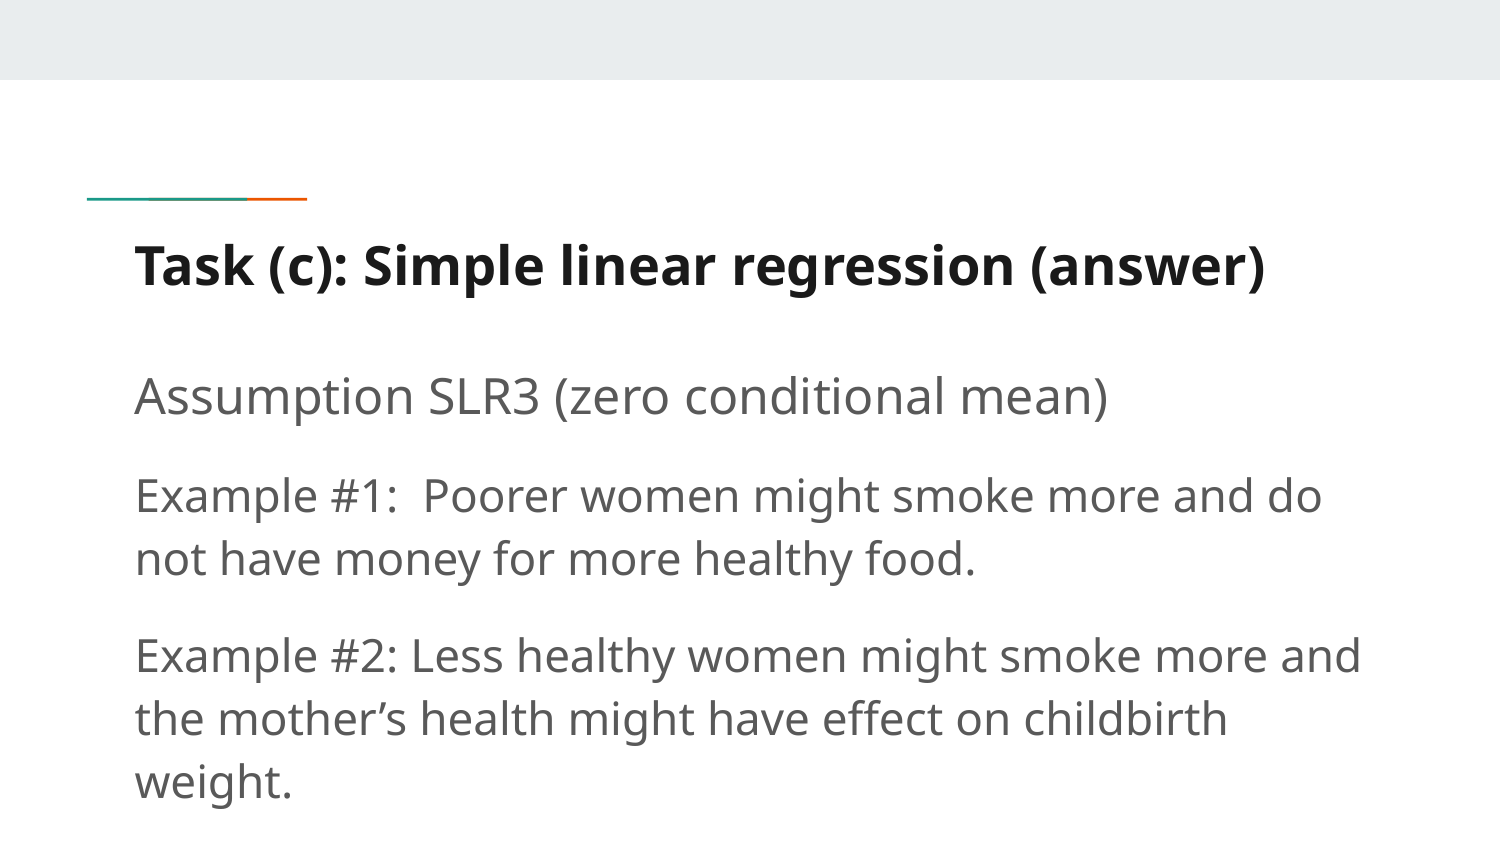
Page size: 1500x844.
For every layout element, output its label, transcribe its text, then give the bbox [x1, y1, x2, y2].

list Assumption SLR3 (zero conditional mean) Example #1: Poorer women might smoke more and do not have money for more healthy food. Example #2: Less healthy women might smoke more and the mother’s health might have effect on childbirth weight. [119, 341, 1381, 764]
title Task (c): Simple linear regression (answer) [119, 216, 1381, 305]
